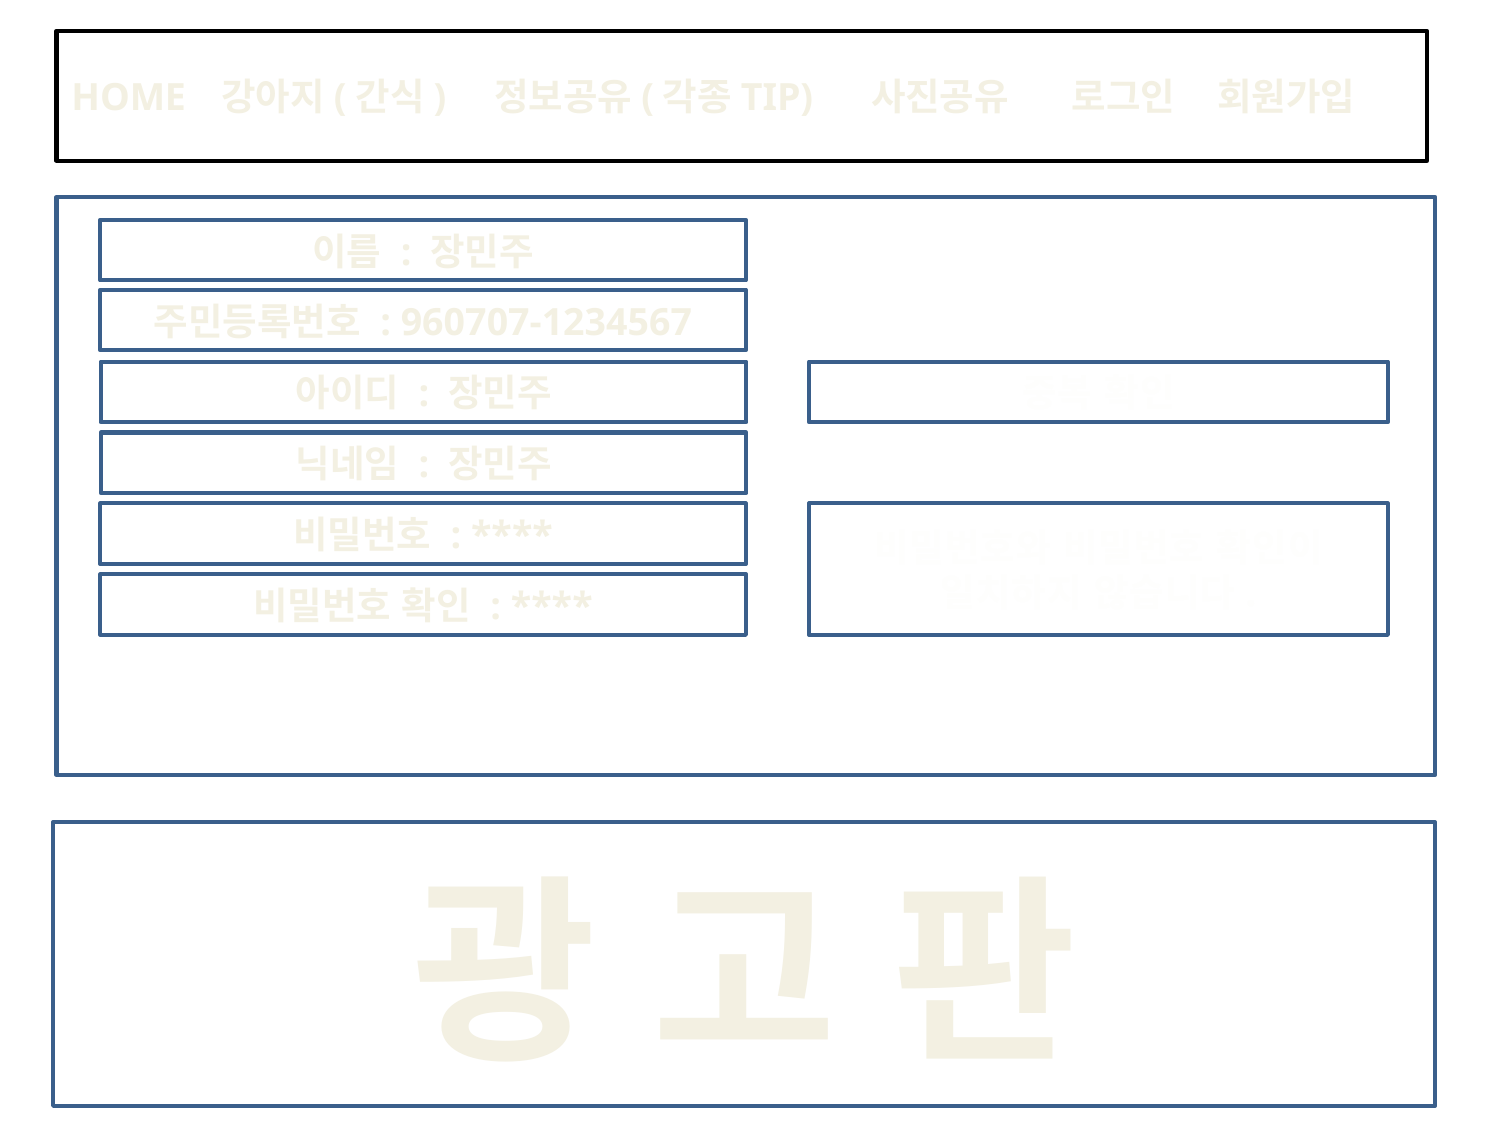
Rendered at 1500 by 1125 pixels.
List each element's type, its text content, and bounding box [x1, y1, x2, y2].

text_box 주민등록번호 : 960707-1234567 [98, 288, 748, 352]
text_box 광 고 판 [51, 820, 1437, 1108]
text_box HOME 강아지(간식) 정보공유(각종TIP) 사진공유 로그인 회원가입 [54, 29, 1429, 163]
text_box 비밀번호 확인 : **** [98, 572, 748, 637]
text_box 이름 : 장민주 [98, 218, 748, 282]
text_box 비밀번호 : **** [98, 501, 748, 566]
text_box 비밀번호와 비밀번호 확인이 일치하지 않습니다. [807, 501, 1390, 637]
text_box 아이디 : 장민주 [99, 360, 748, 424]
text_box [54, 195, 1437, 777]
text_box 닉네임 : 장민주 [99, 430, 748, 495]
text_box 중복 확인 [807, 360, 1390, 424]
